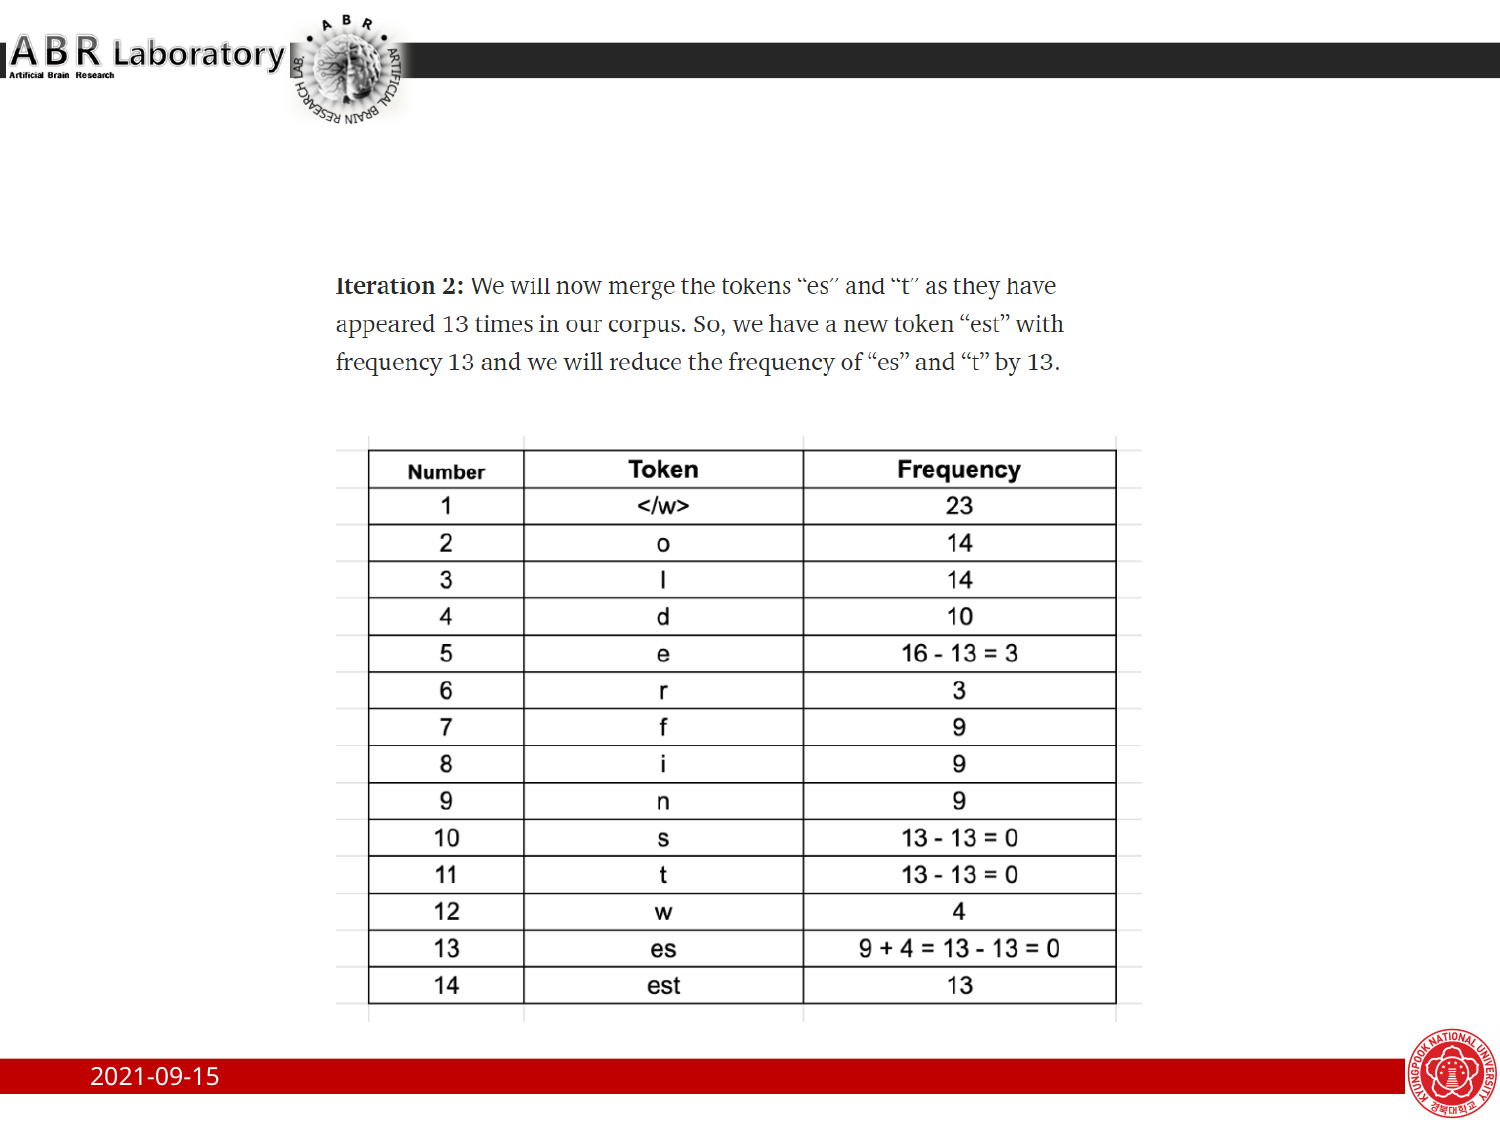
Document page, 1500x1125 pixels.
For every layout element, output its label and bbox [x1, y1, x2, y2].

list [324, 278, 1142, 1022]
picture [1405, 1026, 1500, 1119]
picture [6, 4, 420, 136]
